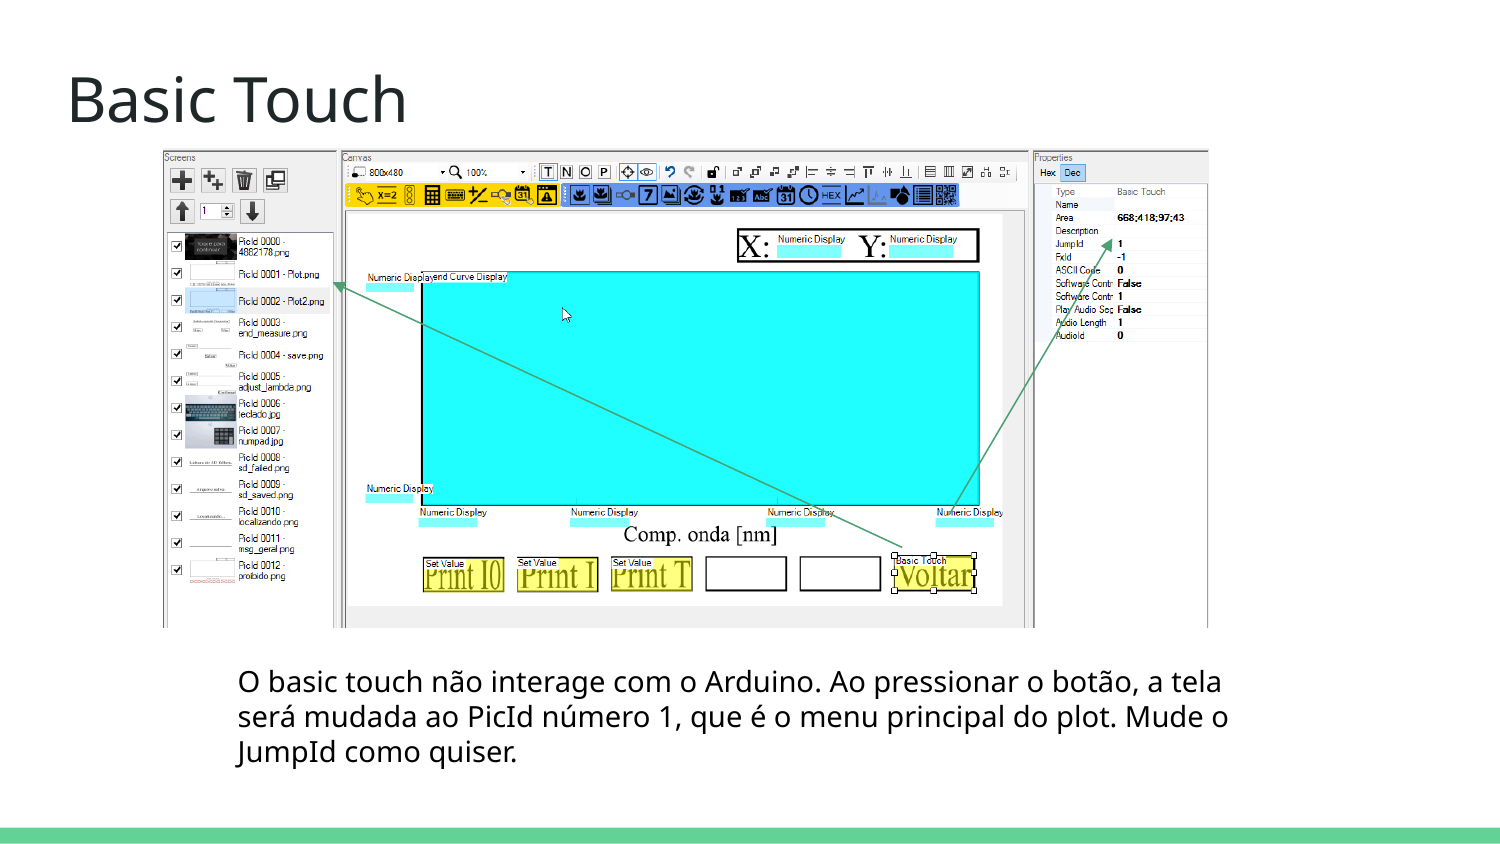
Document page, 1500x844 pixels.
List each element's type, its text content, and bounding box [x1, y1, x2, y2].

text_box O basic touch não interage com o Arduino. Ao pressionar o botão, a tela será mudada ao PicId número 1, que é o menu principal do plot. Mude o JumpId como quiser. [222, 648, 1278, 844]
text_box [948, 238, 1113, 515]
picture [162, 147, 1209, 629]
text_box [332, 282, 903, 548]
title Basic Touch [51, 40, 1449, 167]
